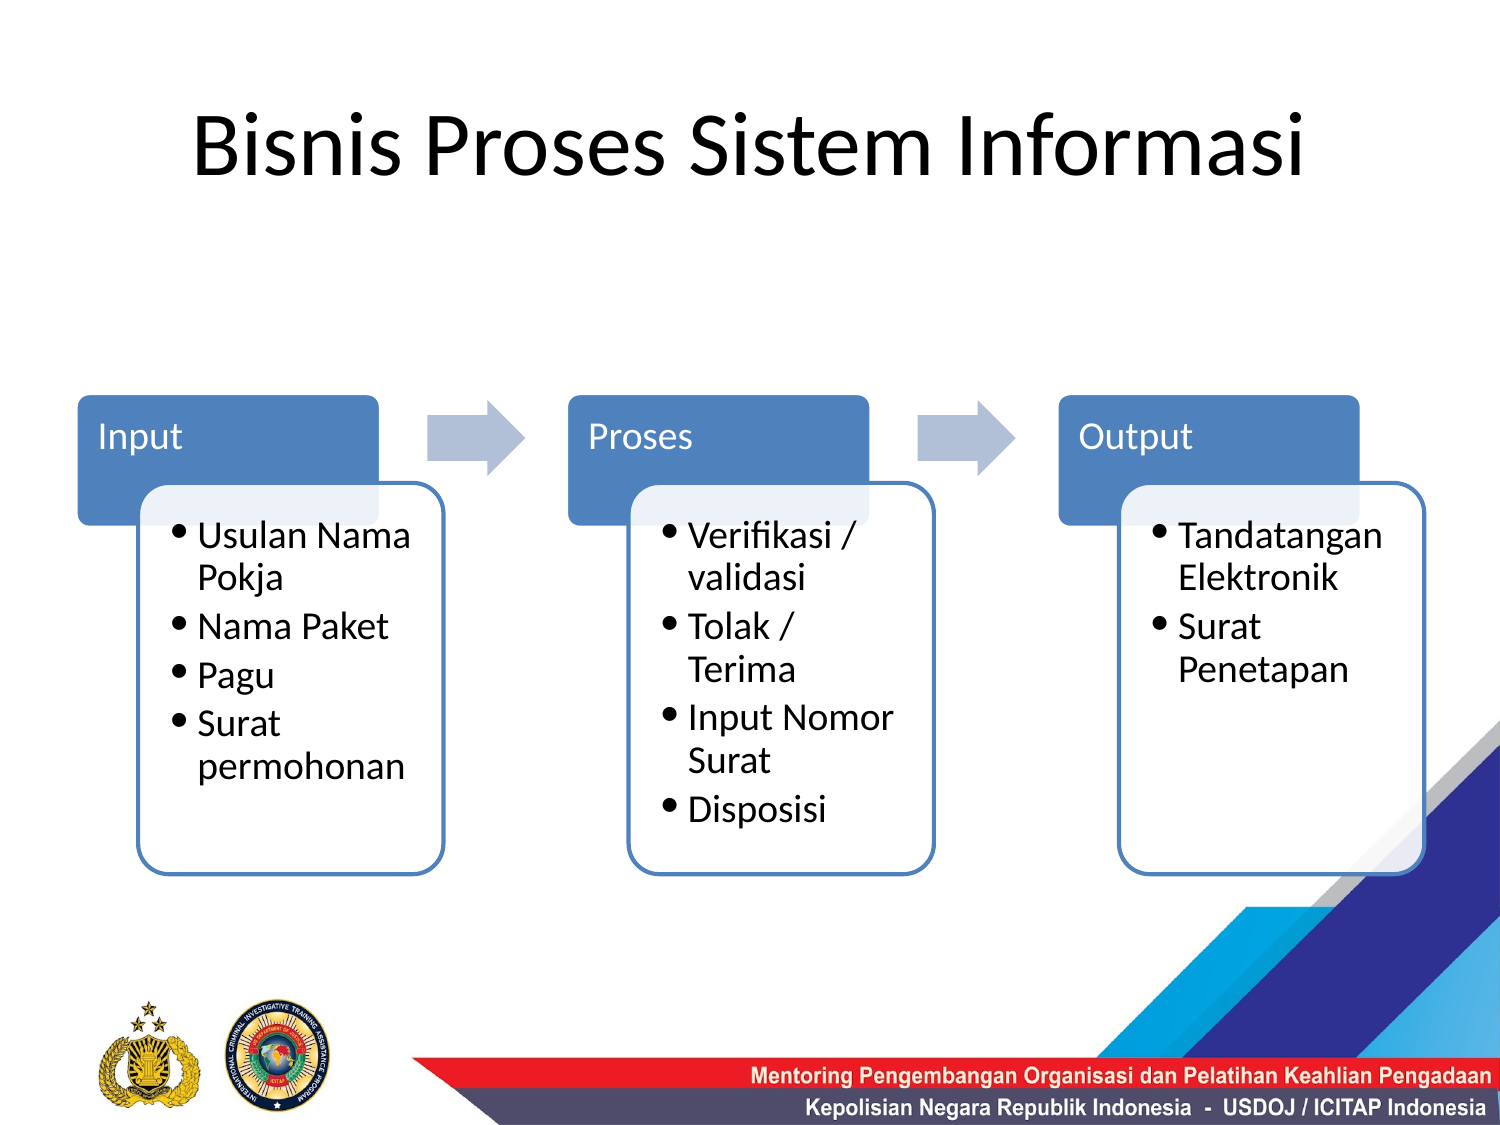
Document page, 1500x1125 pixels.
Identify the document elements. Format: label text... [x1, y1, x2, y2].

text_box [75, 392, 1425, 875]
picture [0, 0, 1500, 1125]
title Bisnis Proses Sistem Informasi [75, 45, 1425, 233]
